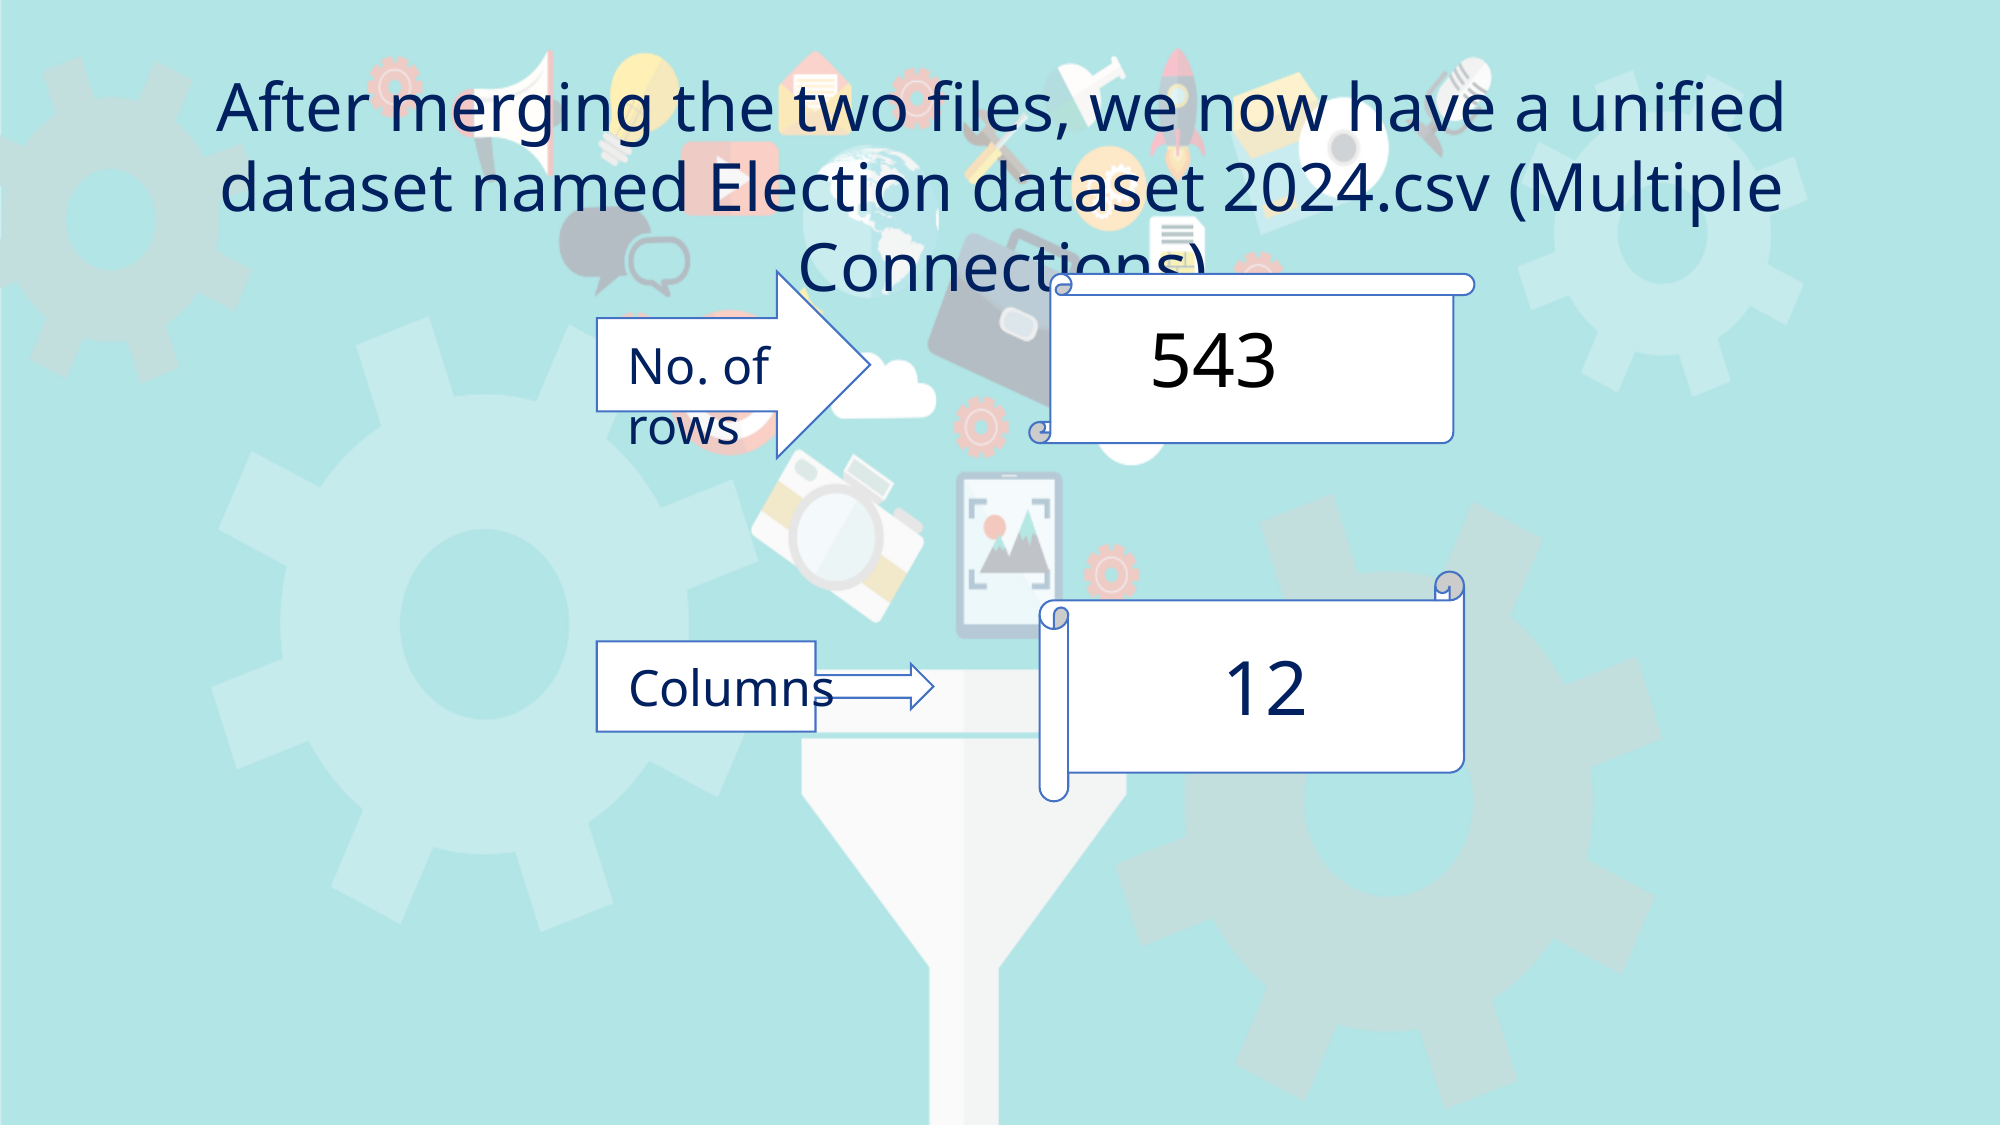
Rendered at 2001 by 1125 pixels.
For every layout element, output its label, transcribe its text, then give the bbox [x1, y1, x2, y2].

text_box [595, 268, 833, 413]
text_box [1028, 272, 1476, 445]
text_box Columns [613, 648, 856, 724]
text_box [1038, 570, 1466, 803]
text_box No. of rows [613, 326, 871, 462]
text_box After merging the two files, we now have a unified dataset named Election dataset 2024.csv (Multiple Connections) [124, 57, 1882, 312]
text_box 12 [1207, 633, 1334, 739]
text_box 543 [1135, 305, 1369, 411]
text_box [856, 661, 935, 712]
text_box [595, 640, 817, 733]
